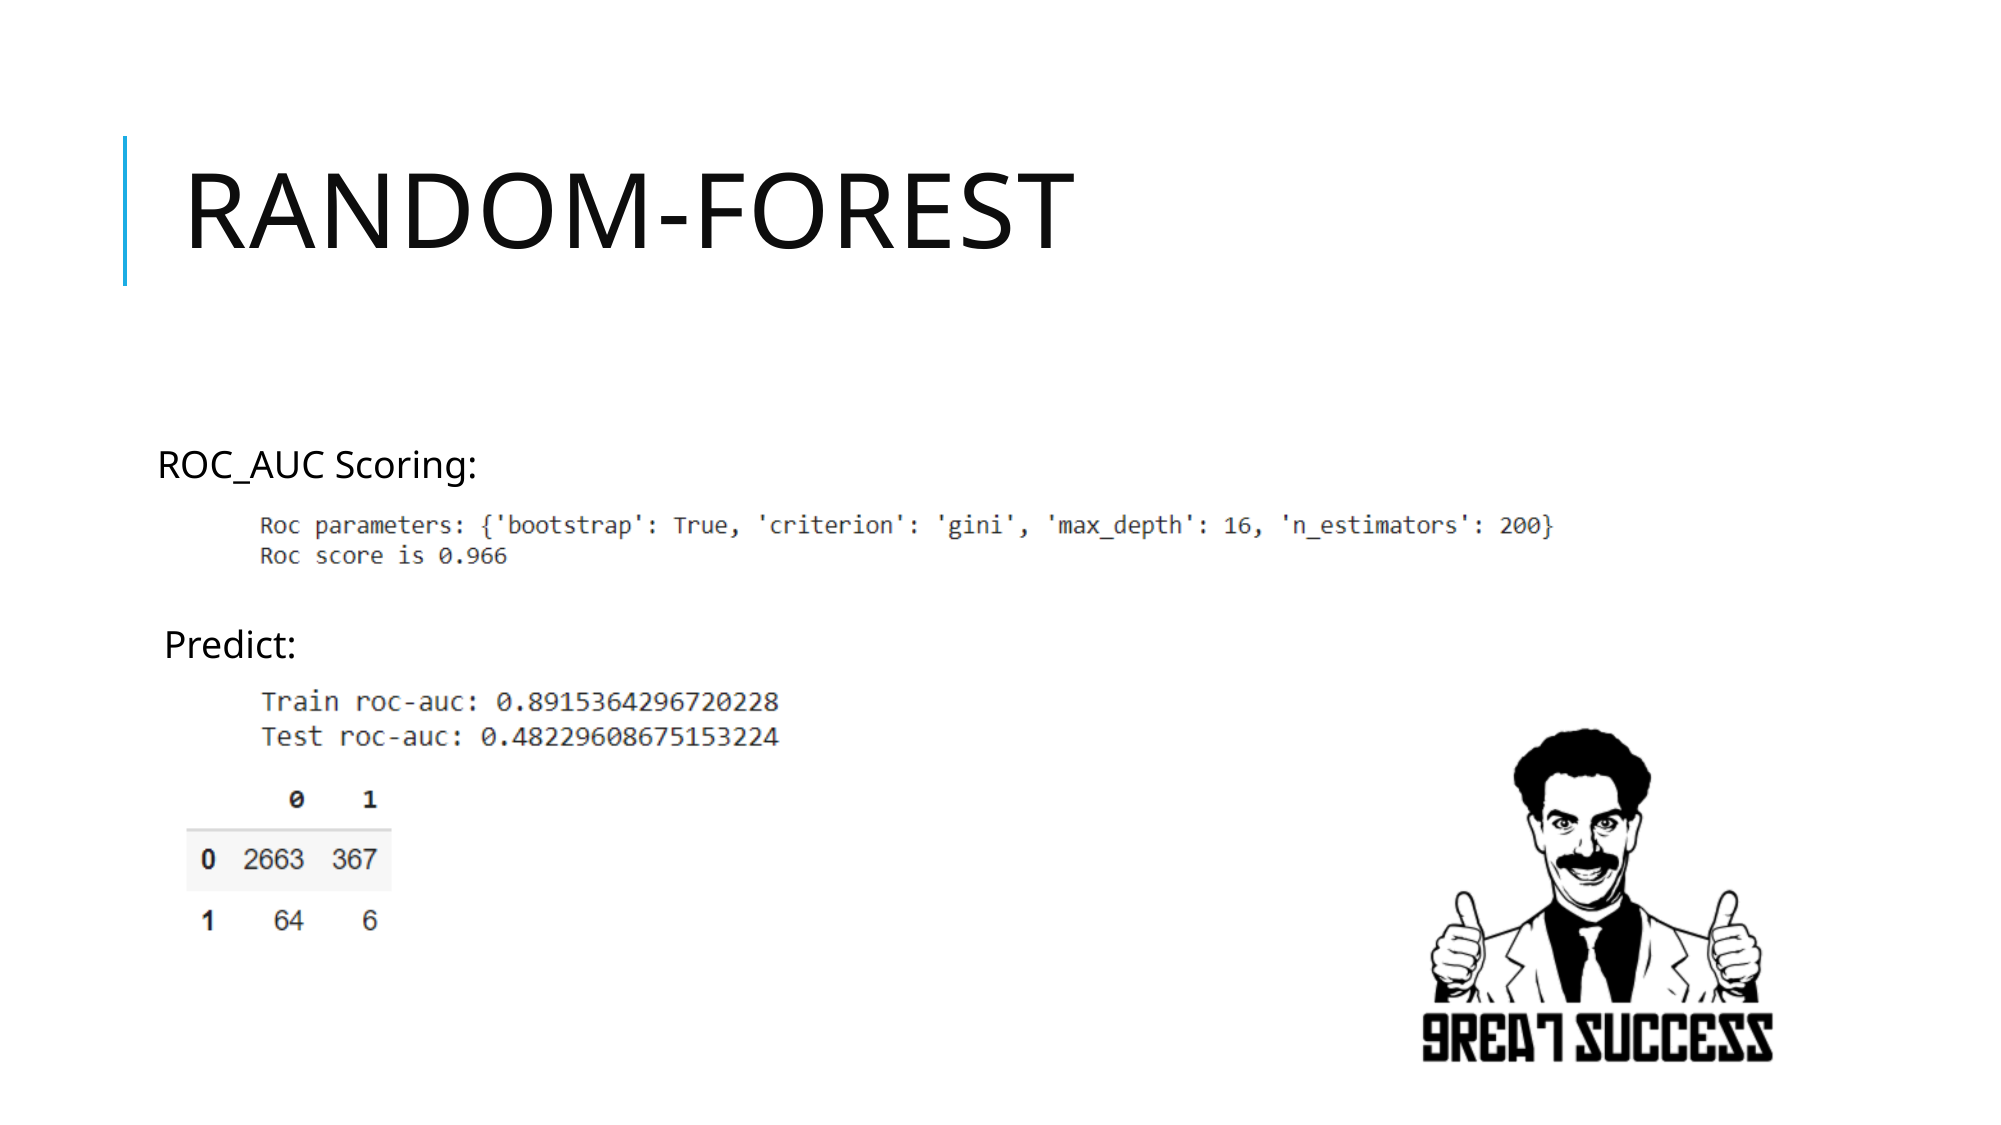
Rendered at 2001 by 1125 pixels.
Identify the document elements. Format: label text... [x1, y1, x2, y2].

title Random-Forest [168, 96, 1763, 342]
picture [178, 769, 456, 962]
text_box ROC_AUC Scoring: [142, 433, 493, 494]
picture [1412, 717, 1779, 1072]
picture [248, 678, 814, 756]
picture [234, 499, 1568, 585]
text_box Predict: [148, 613, 312, 674]
